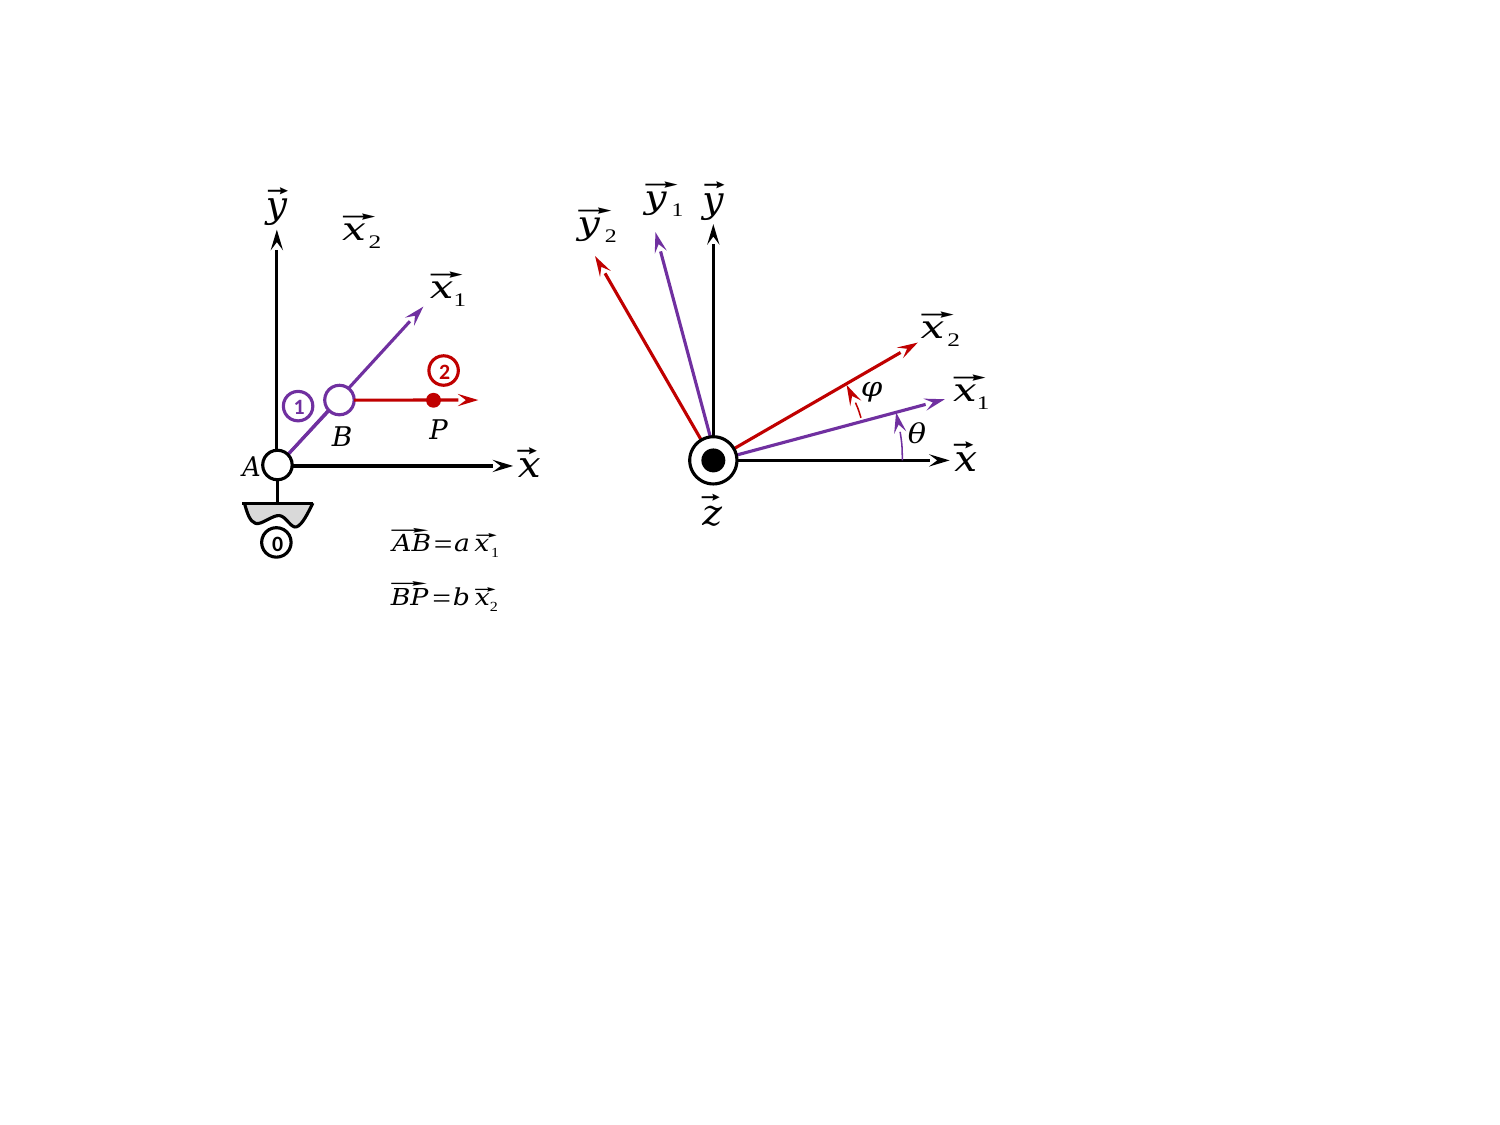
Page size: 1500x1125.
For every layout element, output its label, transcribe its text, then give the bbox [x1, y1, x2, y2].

text_box [260, 449, 291, 482]
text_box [276, 229, 514, 467]
text_box [244, 511, 312, 530]
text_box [524, 179, 991, 650]
text_box 0 [259, 525, 294, 560]
